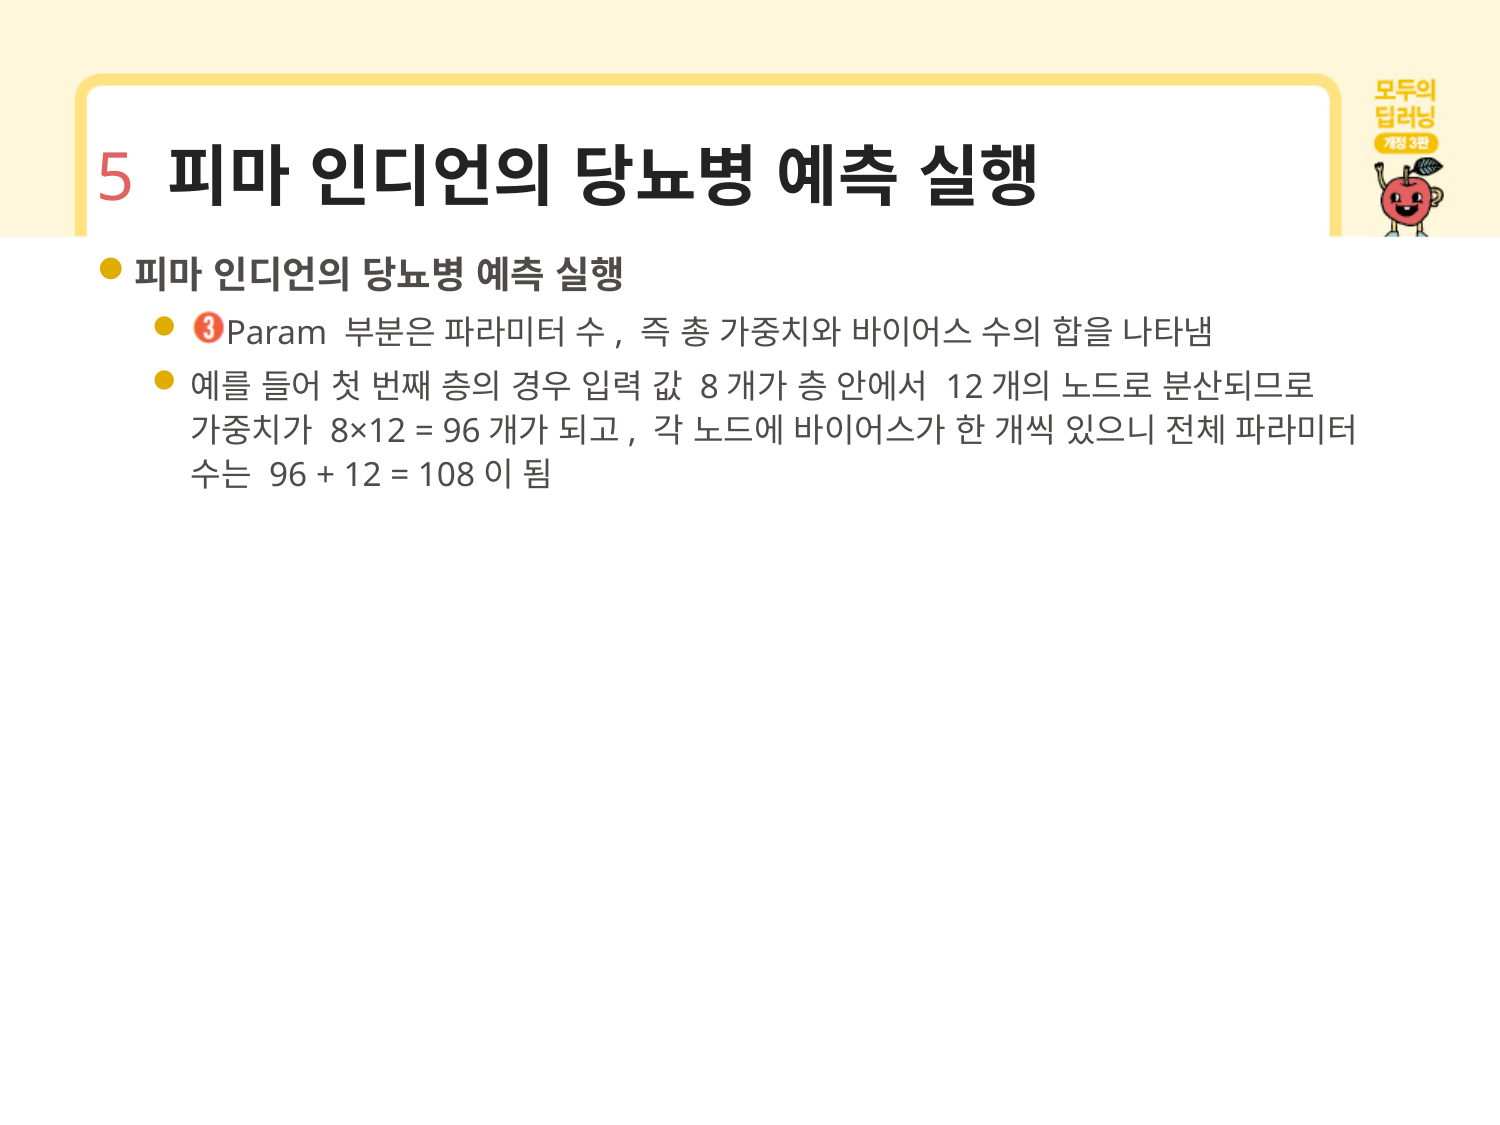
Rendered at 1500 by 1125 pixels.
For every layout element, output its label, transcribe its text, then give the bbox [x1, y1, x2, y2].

title 5 피마 인디언의 당뇨병 예측 실행 [81, 90, 1412, 222]
list 피마 인디언의 당뇨병 예측 실행 Param 부분은 파라미터 수, 즉 총 가중치와 바이어스 수의 합을 나타냄 예를 들어 첫 번째 층의 경우 입력 값 8개가 층 안에서 12개의 노드로 분산되므로 가중치가 8×12 = 96개가 되고, 각 노드에 바이어스가 한 개씩 있으니 전체 파라미터 수는 96 + 12 = 108이 됨 [81, 239, 1412, 1054]
picture [0, 0, 1500, 1125]
